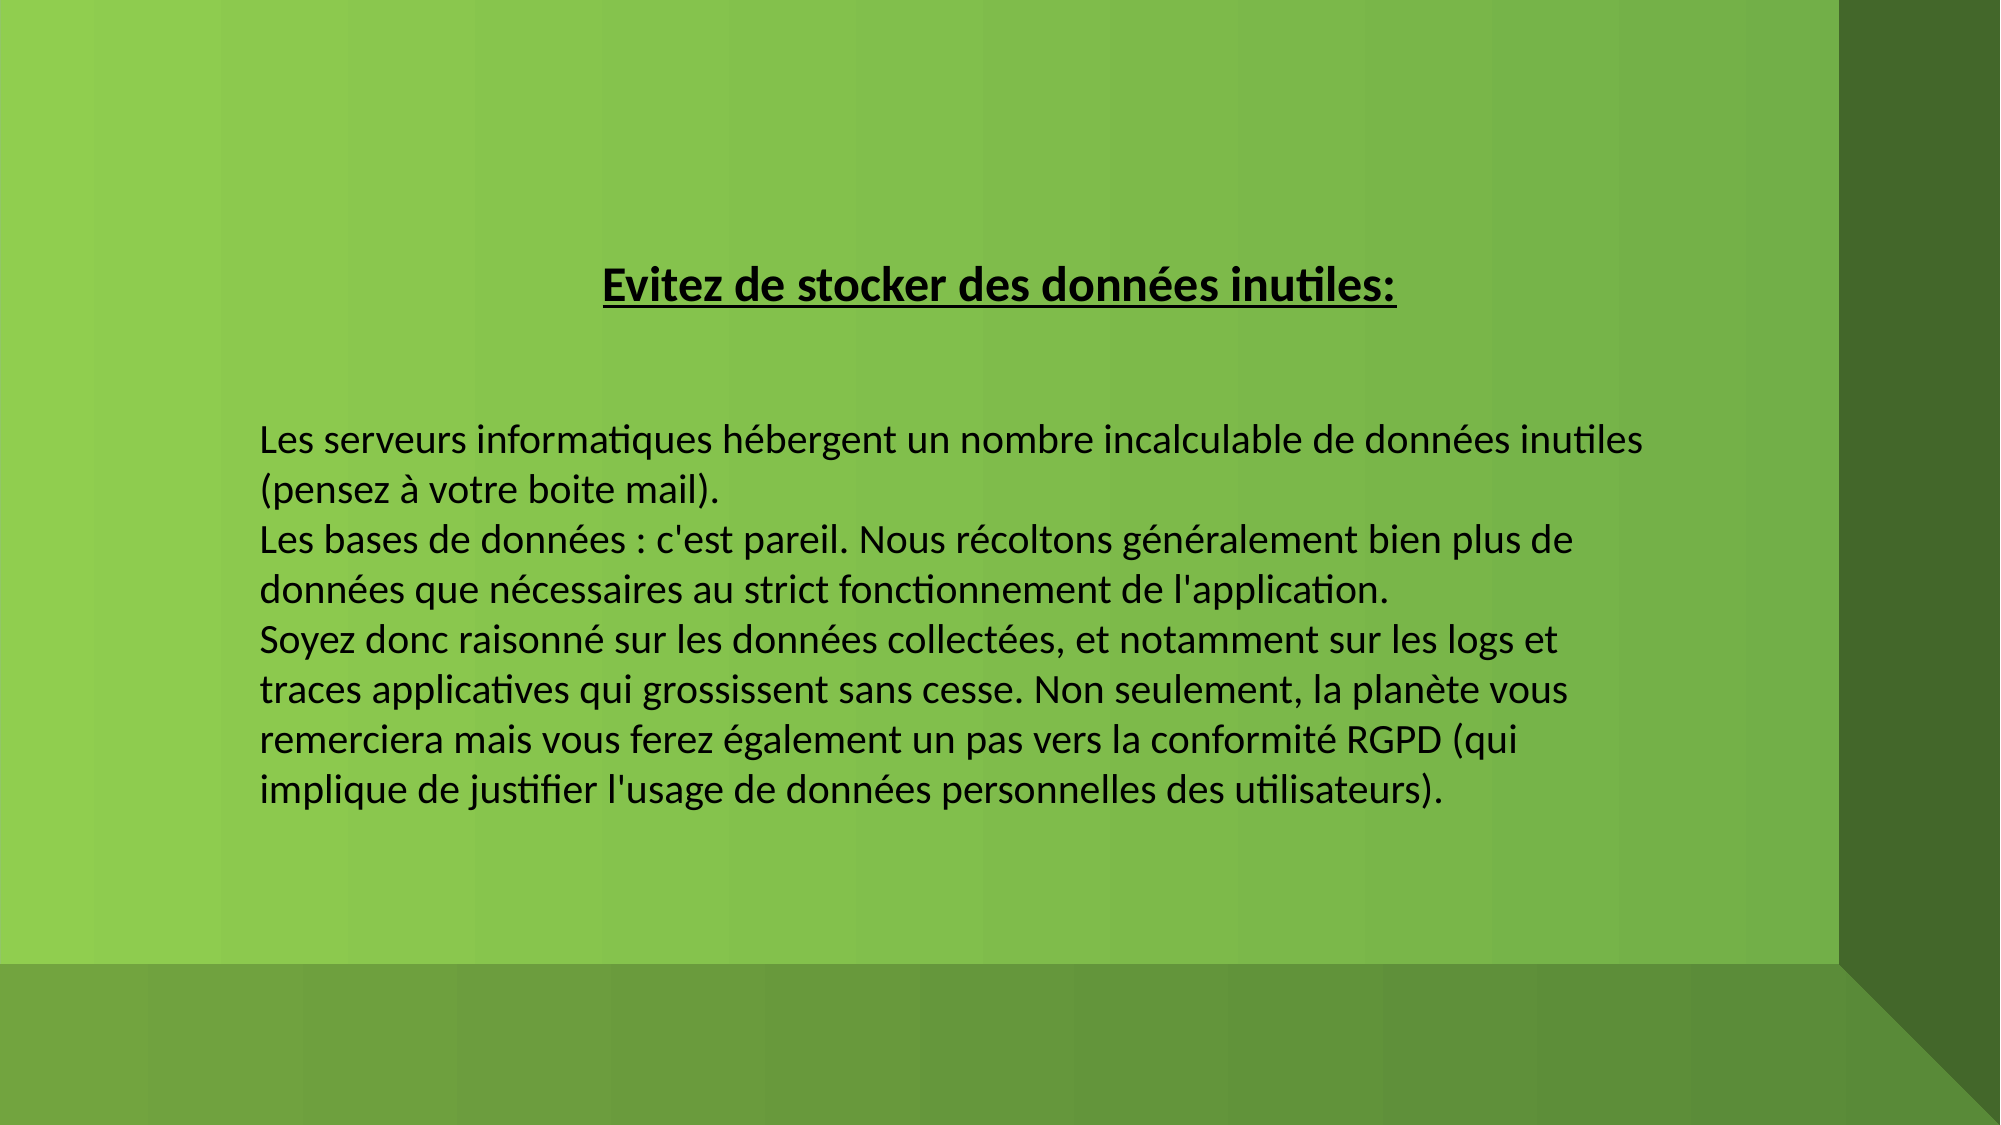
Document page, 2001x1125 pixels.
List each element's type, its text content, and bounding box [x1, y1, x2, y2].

text_box [0, 0, 2000, 1125]
text_box Evitez de stocker des données inutiles: [551, 243, 1449, 319]
text_box Les serveurs informatiques hébergent un nombre incalculable de données inutiles (pensez à votre boite mail). Les bases de données : c'est pareil. Nous récoltons généralement bien plus de données que nécessaires au strict fonctionnement de l'application. Soyez donc raisonné sur les données collectées, et notamment sur les logs et traces applicatives qui grossissent sans cesse. Non seulement, la planète vous remerciera mais vous ferez également un pas vers la conformité RGPD (qui implique de justifier l'usage de données personnelles des utilisateurs). [244, 404, 1681, 910]
